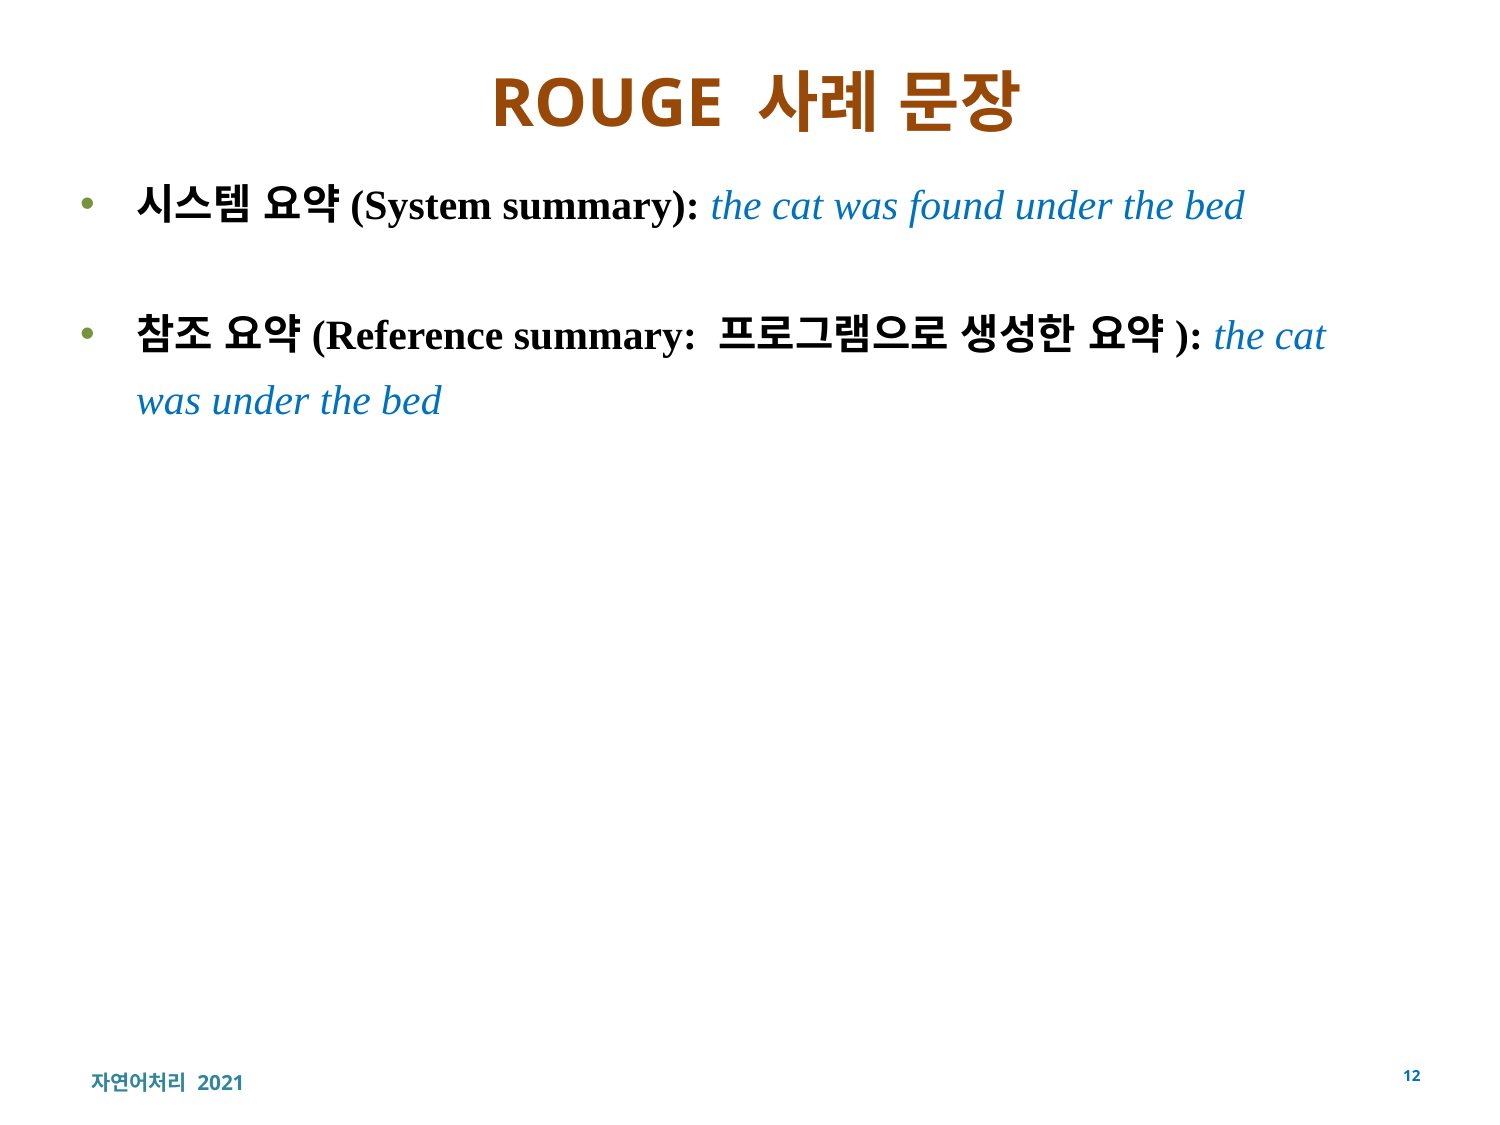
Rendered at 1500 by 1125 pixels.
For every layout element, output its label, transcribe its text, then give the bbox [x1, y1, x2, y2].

title ROUGE 사례 문장 [76, 54, 1437, 145]
list 시스템 요약(System summary): the cat was found under the bed 참조 요약(Reference summary: 프로그램으로 생성한 요약): the cat was under the bed [64, 155, 1412, 345]
